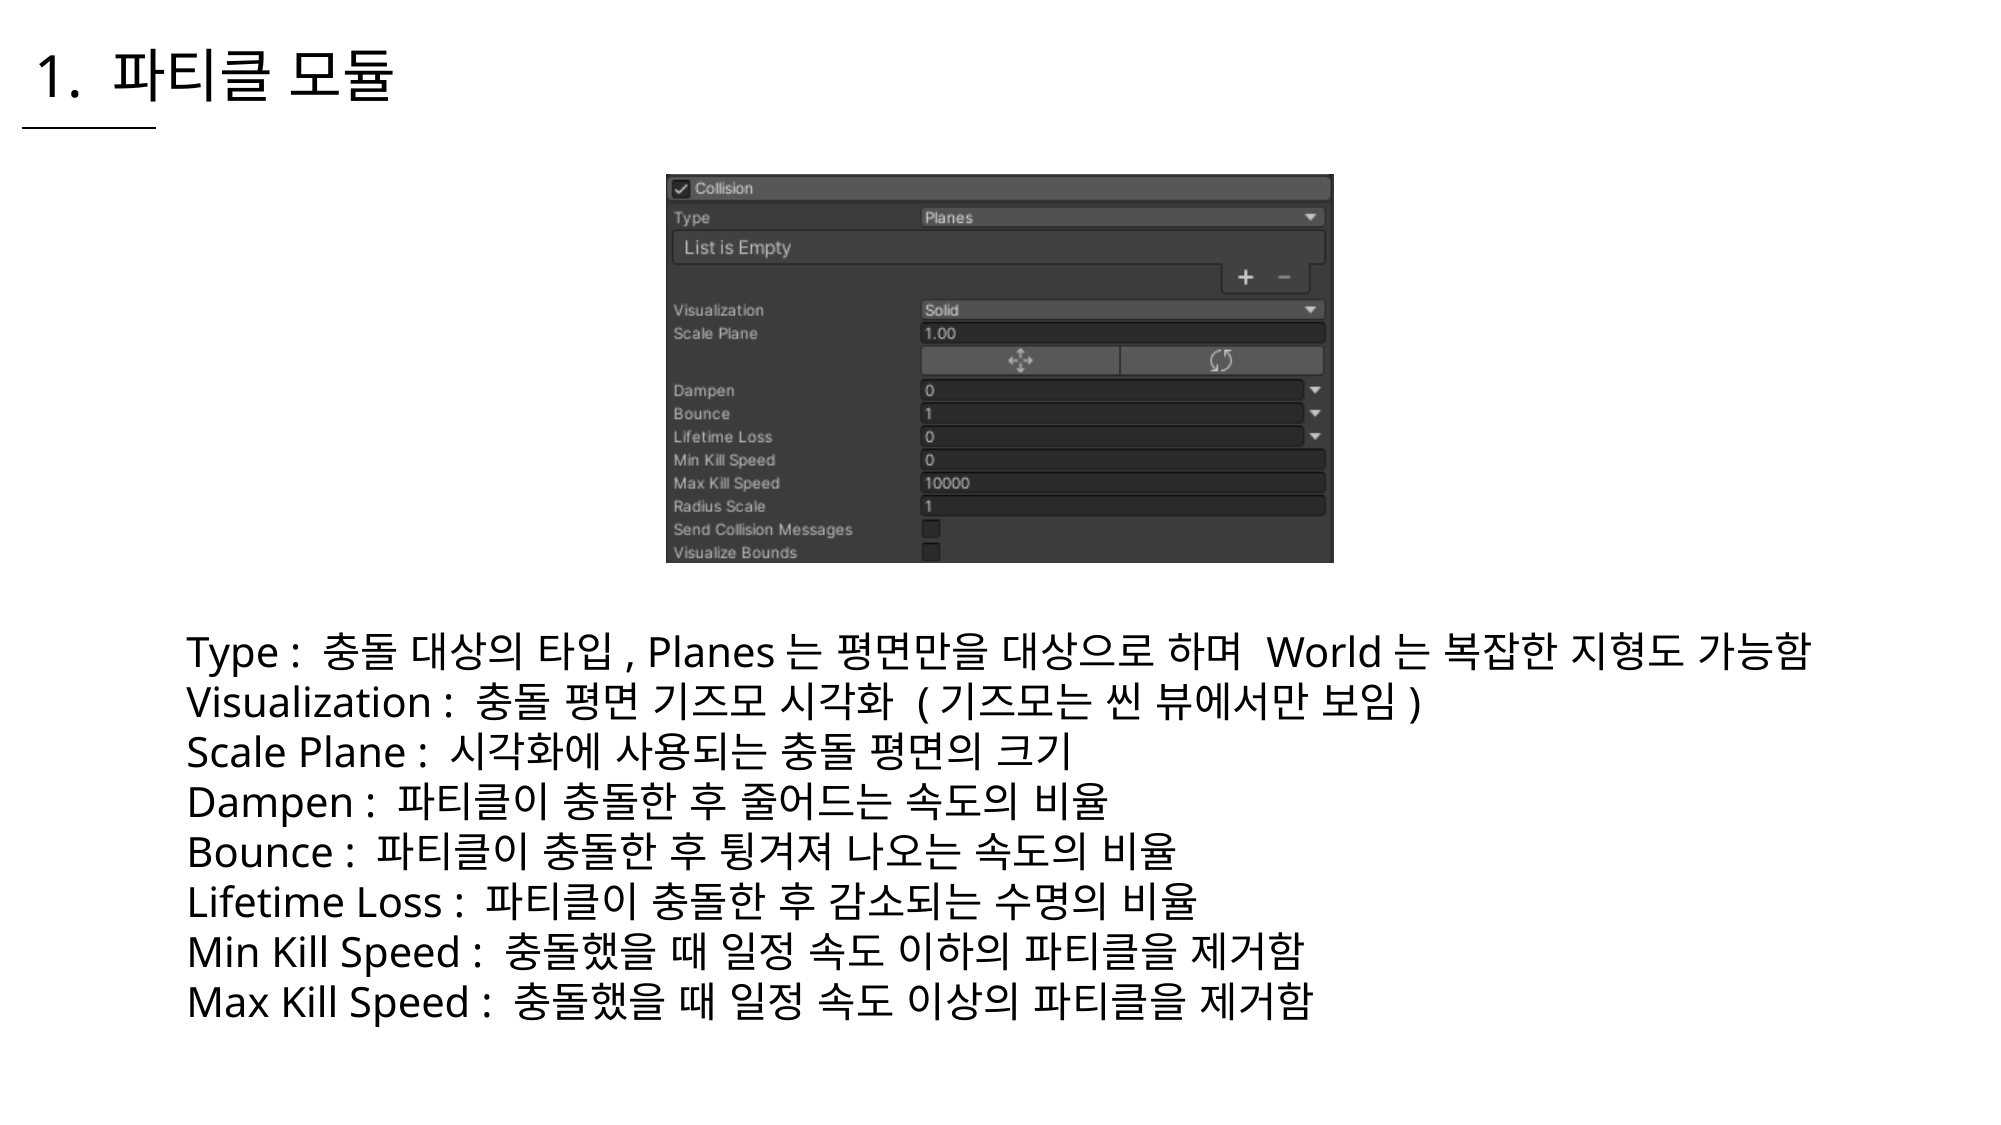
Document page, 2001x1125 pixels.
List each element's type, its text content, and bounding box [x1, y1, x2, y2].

text_box 1. 파티클 모듈 [19, 31, 411, 117]
text_box Type : 충돌 대상의 타입, Planes는 평면만을 대상으로 하며 World는 복잡한 지형도 가능함 Visualization : 충돌 평면 기즈모 시각화 (기즈모는 씬 뷰에서만 보임) Scale Plane : 시각화에 사용되는 충돌 평면의 크기 Dampen : 파티클이 충돌한 후 줄어드는 속도의 비율 Bounce : 파티클이 충돌한 후 튕겨져 나오는 속도의 비율 Lifetime Loss : 파티클이 충돌한 후 감소되는 수명의 비율 Min Kill Speed : 충돌했을 때 일정 속도 이하의 파티클을 제거함 Max Kill Speed : 충돌했을 때 일정 속도 이상의 파티클을 제거함 [171, 618, 1829, 1034]
picture [666, 174, 1334, 563]
